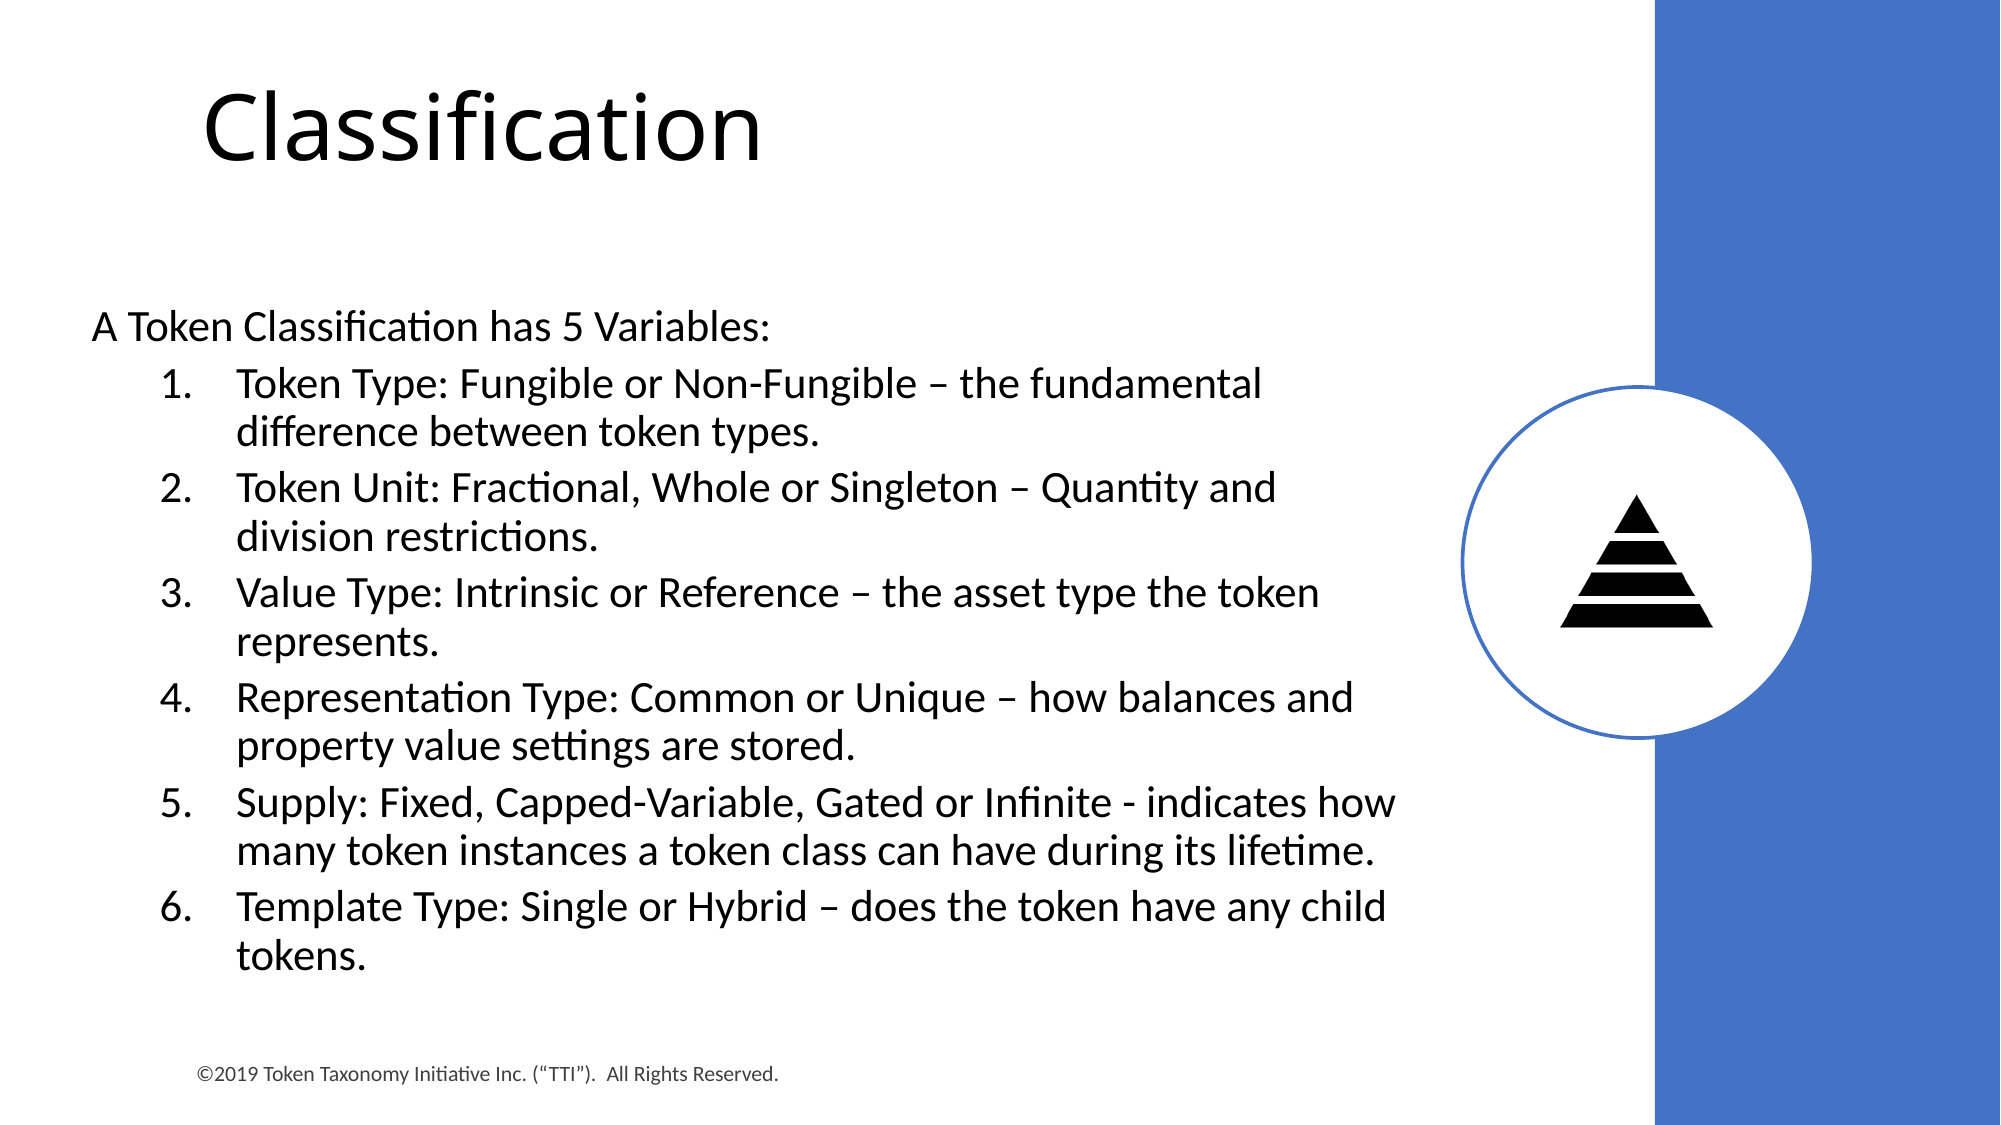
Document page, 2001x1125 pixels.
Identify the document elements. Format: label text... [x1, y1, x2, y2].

text_box [1461, 385, 1815, 740]
text_box [1654, 0, 2000, 1125]
footer ©2019 Token Taxonomy Initiative Inc. (“TTI”). All Rights Reserved. [181, 1042, 984, 1103]
list A Token Classification has 5 Variables: Token Type: Fungible or Non-Fungible – the fundamental difference between token types. Token Unit: Fractional, Whole or Singleton – Quantity and division restrictions. Value Type: Intrinsic or Reference – the asset type the token represents. Representation Type: Common or Unique – how balances and property value settings are stored. Supply: Fixed, Capped-Variable, Gated or Infinite - indicates how many token instances a token class can have during its lifetime. Template Type: Single or Hybrid – does the token have any child tokens. [76, 277, 1413, 1006]
title Classification [186, 22, 1413, 240]
picture [1544, 468, 1732, 657]
